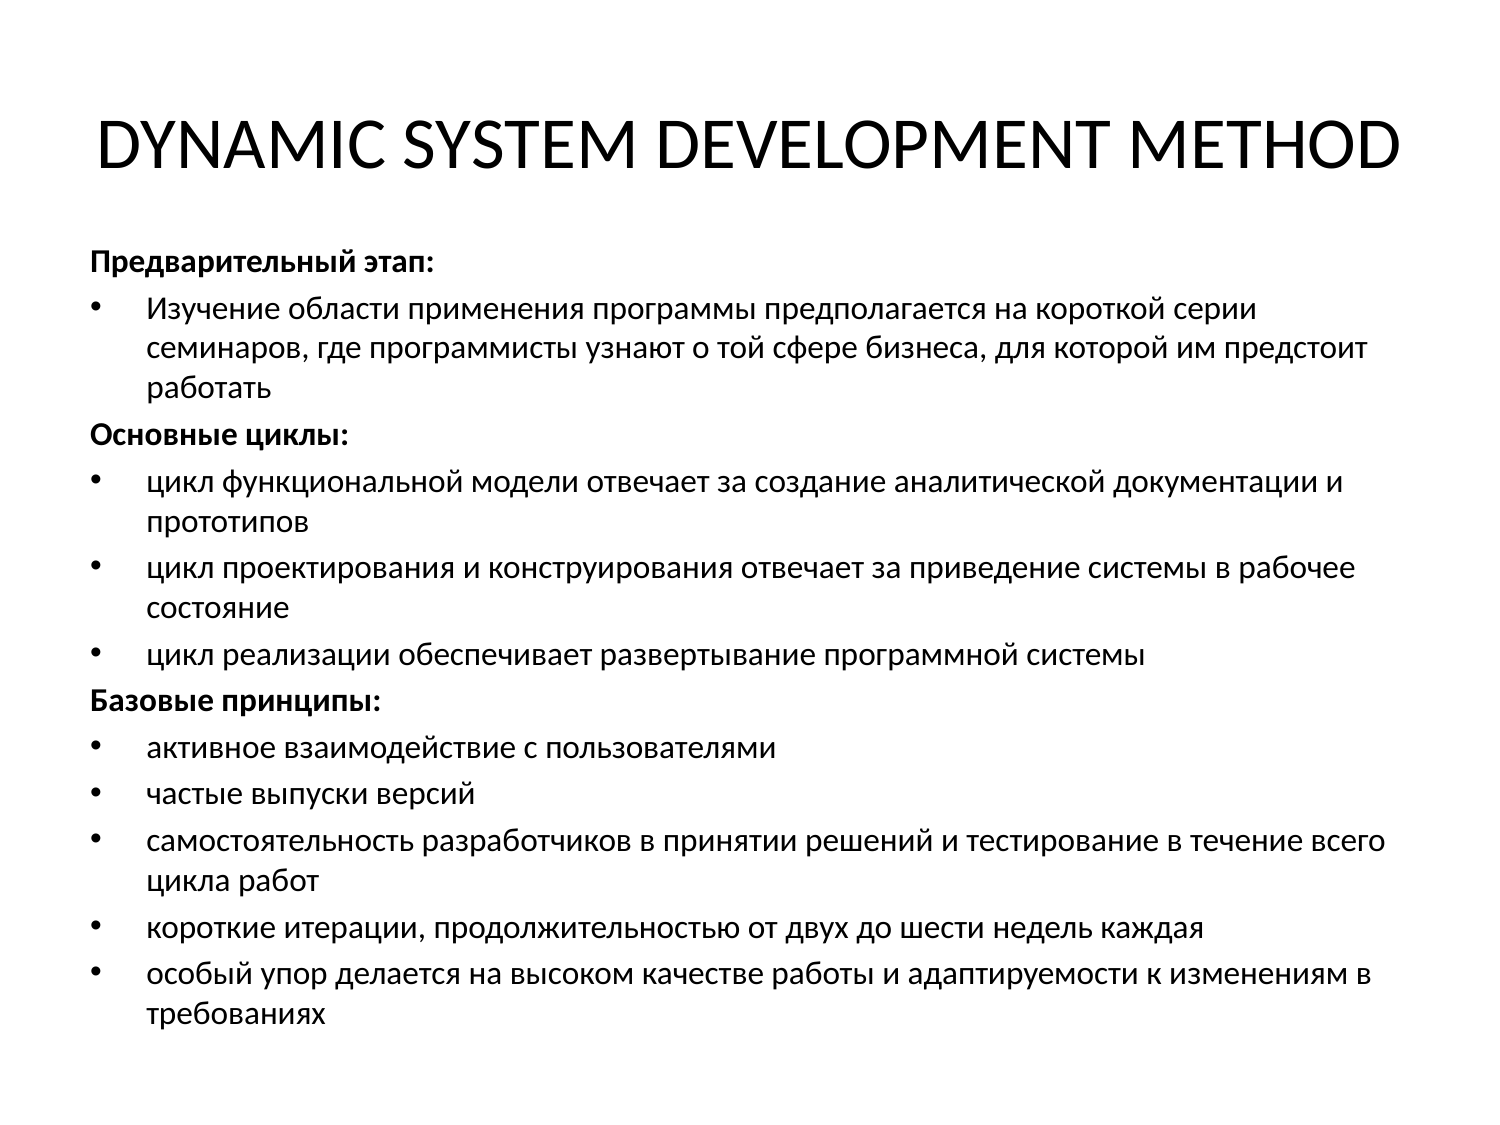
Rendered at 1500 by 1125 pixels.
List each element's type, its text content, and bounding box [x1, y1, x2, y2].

title DYNAMIC SYSTEM DEVELOPMENT METHOD [75, 45, 1425, 233]
list Предварительный этап: Изучение области применения программы предполагается на короткой серии семинаров, где программисты узнают о той сфере бизнеса, для которой им предстоит работать Основные циклы: цикл функциональной модели отвечает за создание аналитической документации и прототипов цикл проектирования и конструирования отвечает за приведение системы в рабочее состояние цикл реализации обеспечивает развертывание программной системы Базовые принципы: активное взаимодействие с пользователями частые выпуски версий самостоятельность разработчиков в принятии решений и тестирование в течение всего цикла работ короткие итерации, продолжительностью от двух до шести недель каждая особый упор делается на высоком качестве работы и адаптируемости к изменениям в требованиях [75, 231, 1424, 1059]
